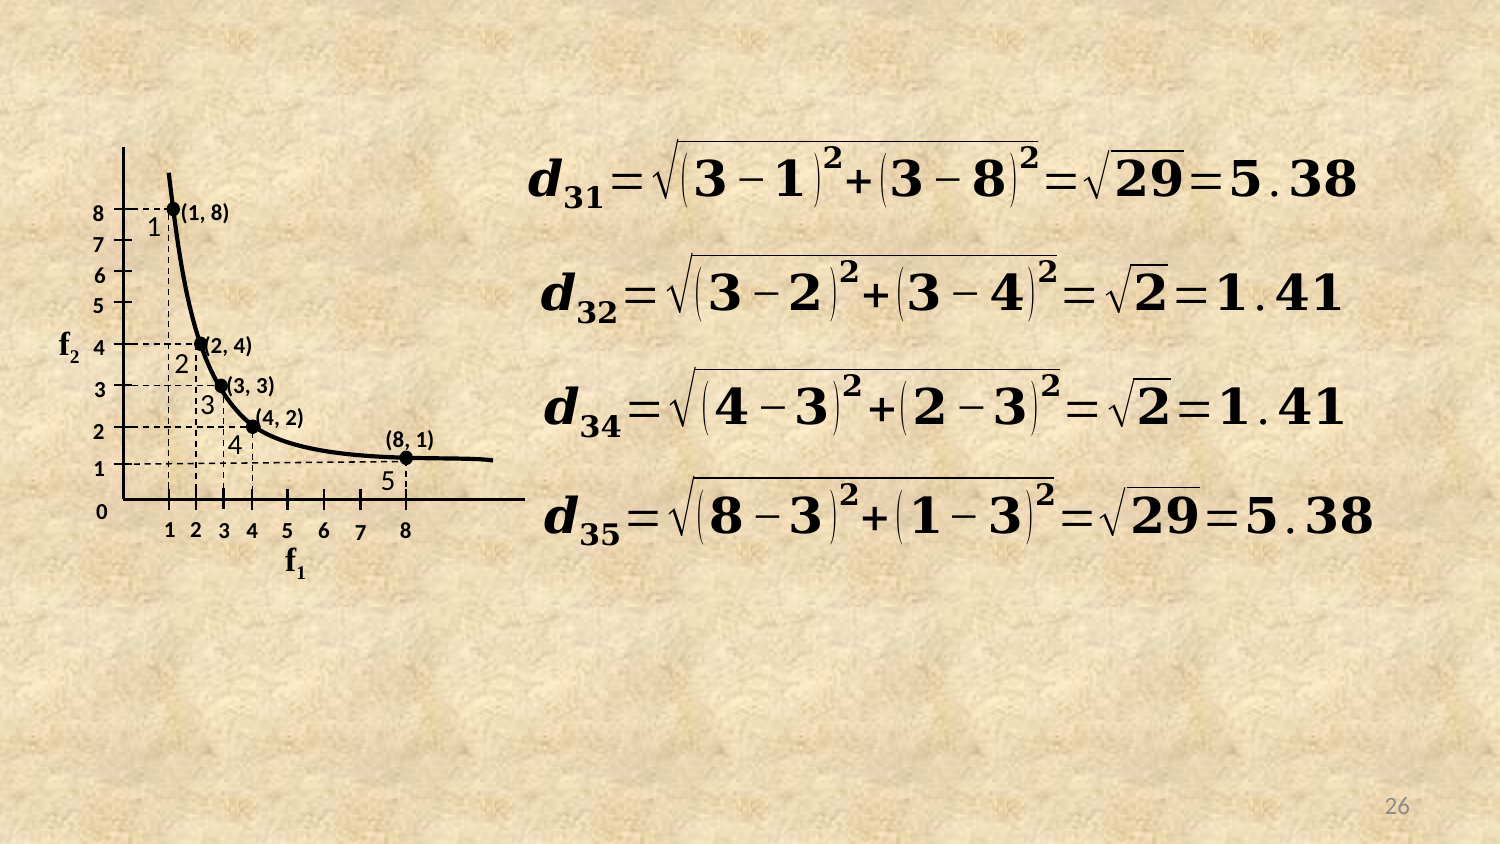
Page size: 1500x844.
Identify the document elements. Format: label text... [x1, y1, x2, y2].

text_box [49, 146, 526, 577]
slide_number 26 [1074, 782, 1425, 827]
picture [0, 0, 1500, 844]
